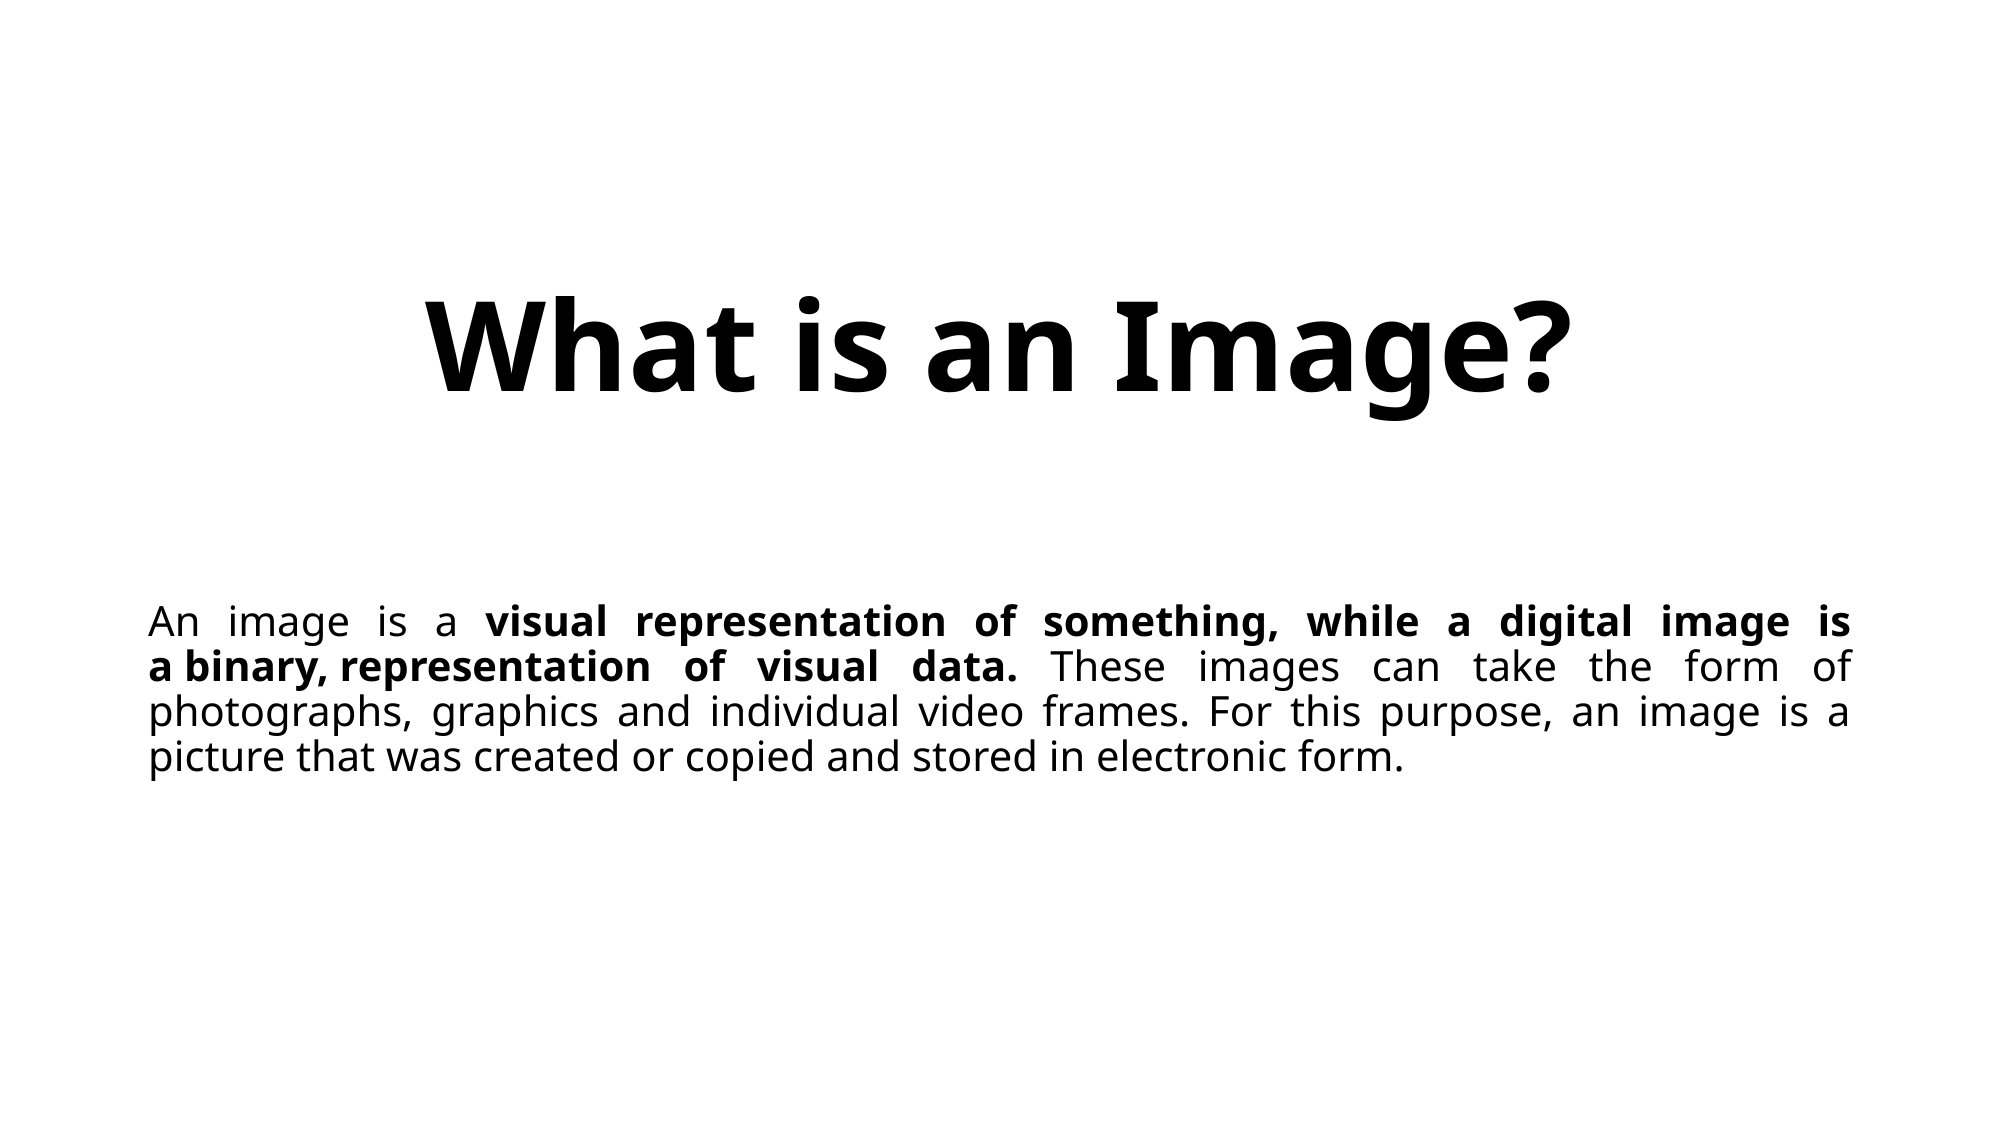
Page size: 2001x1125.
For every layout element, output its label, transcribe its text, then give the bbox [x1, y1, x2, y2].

title What is an Image? [249, 184, 1750, 576]
subtitle An image is a visual representation of something, while a digital image is a binary, representation of visual data. These images can take the form of photographs, graphics and individual video frames. For this purpose, an image is a picture that was created or copied and stored in electronic form. [133, 592, 1867, 865]
